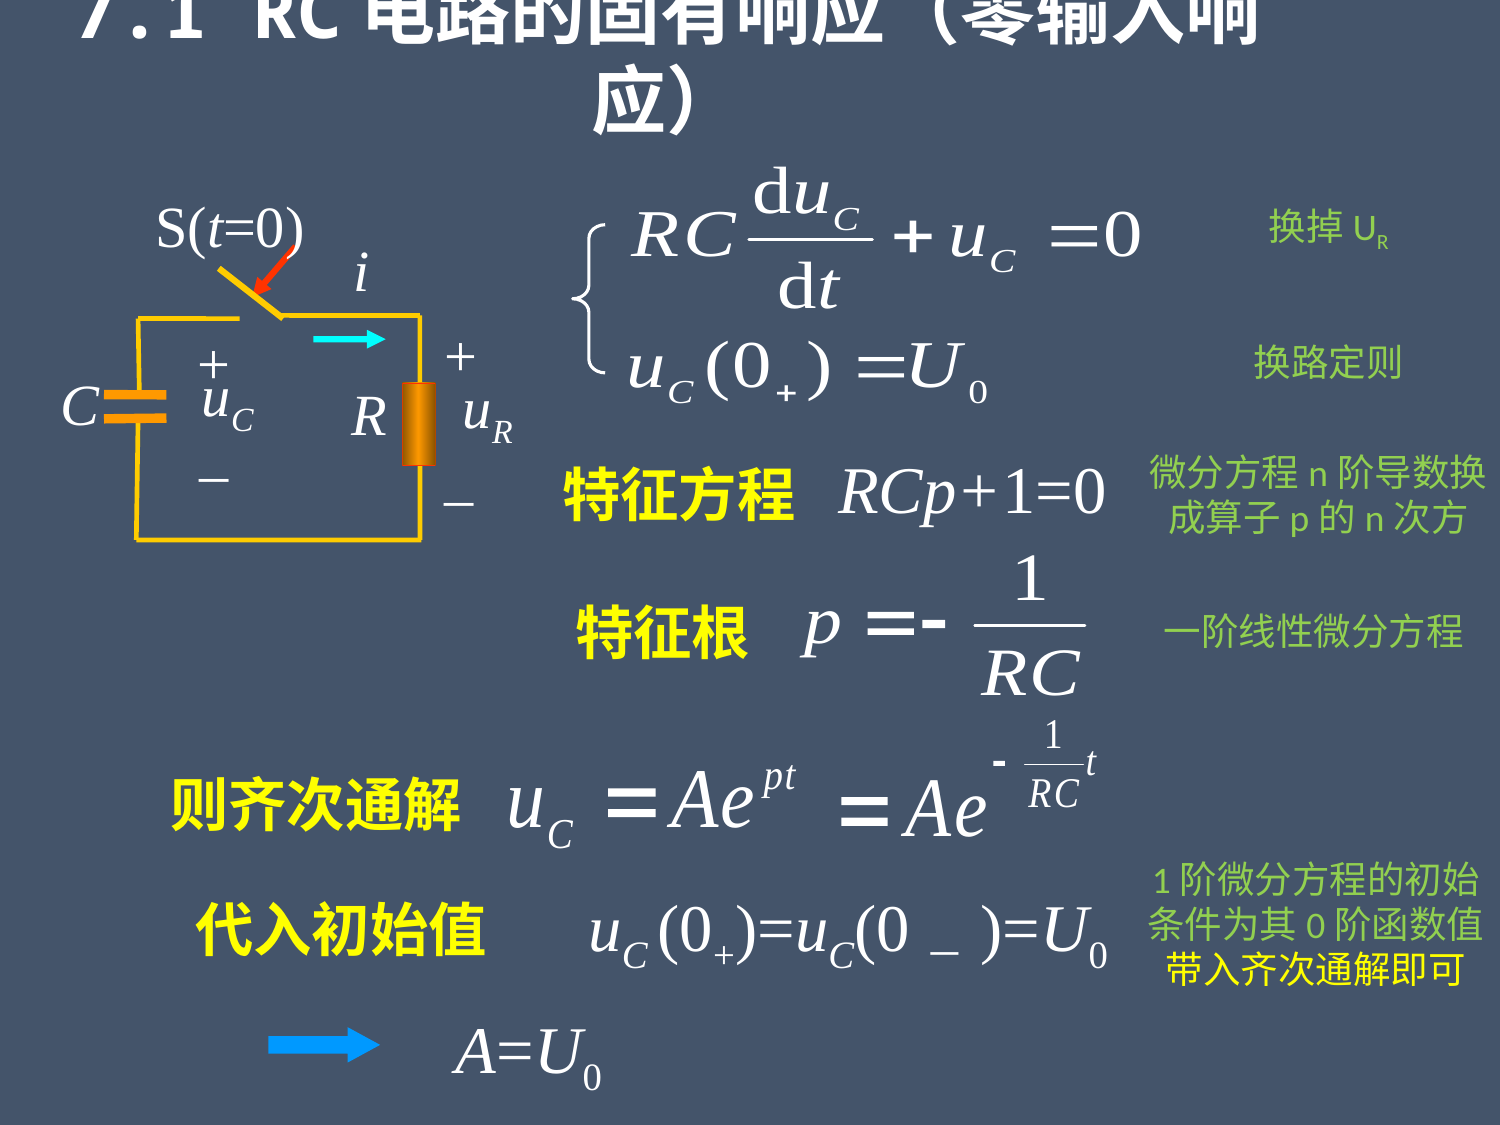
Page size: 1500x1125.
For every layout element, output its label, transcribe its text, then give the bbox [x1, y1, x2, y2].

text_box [547, 439, 1209, 537]
text_box [268, 1027, 381, 1063]
text_box 7.1 RC电路的固有响应（零输入响应） [39, 0, 1295, 151]
text_box 换掉UR [1254, 195, 1404, 262]
text_box 微分方程n阶导数换成算子p的n次方 [1134, 441, 1500, 547]
text_box 一阶线性微分方程 [1129, 600, 1499, 661]
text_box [45, 181, 530, 540]
text_box 换路定则 [1238, 331, 1419, 392]
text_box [572, 151, 1149, 412]
text_box A=U0 [441, 999, 725, 1106]
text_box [559, 537, 1096, 703]
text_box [153, 703, 1108, 860]
text_box 代入初始值 uC (0+)=uC(0－)=U0 [180, 877, 1131, 984]
text_box 1阶微分方程的初始条件为其0阶函数值 带入齐次通解即可 [1131, 849, 1500, 999]
